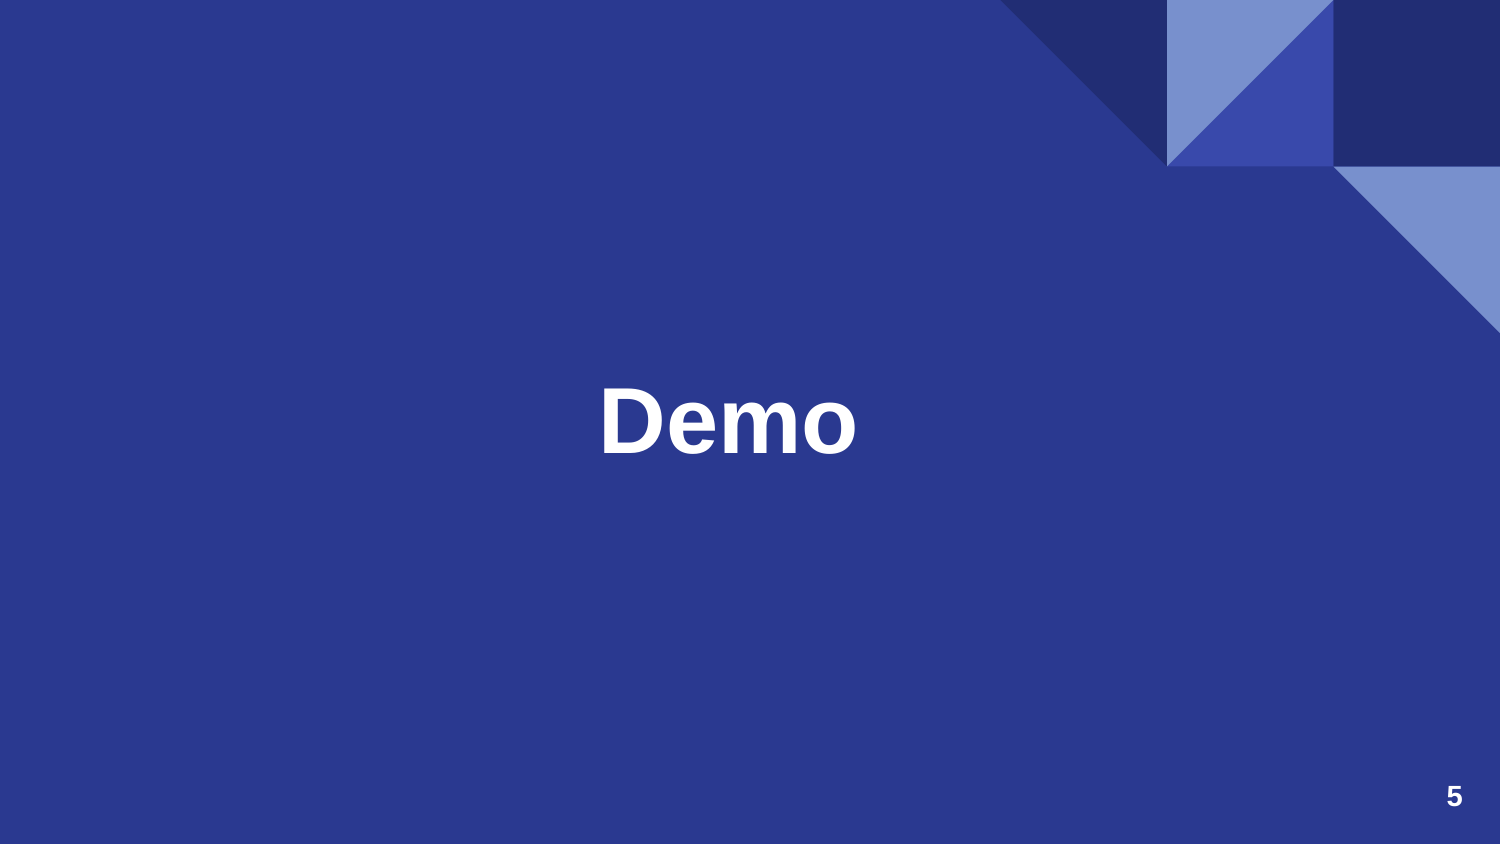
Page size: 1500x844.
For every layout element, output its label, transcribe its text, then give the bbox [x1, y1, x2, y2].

title Demo [583, 347, 917, 485]
slide_number ‹#› [1387, 762, 1478, 828]
